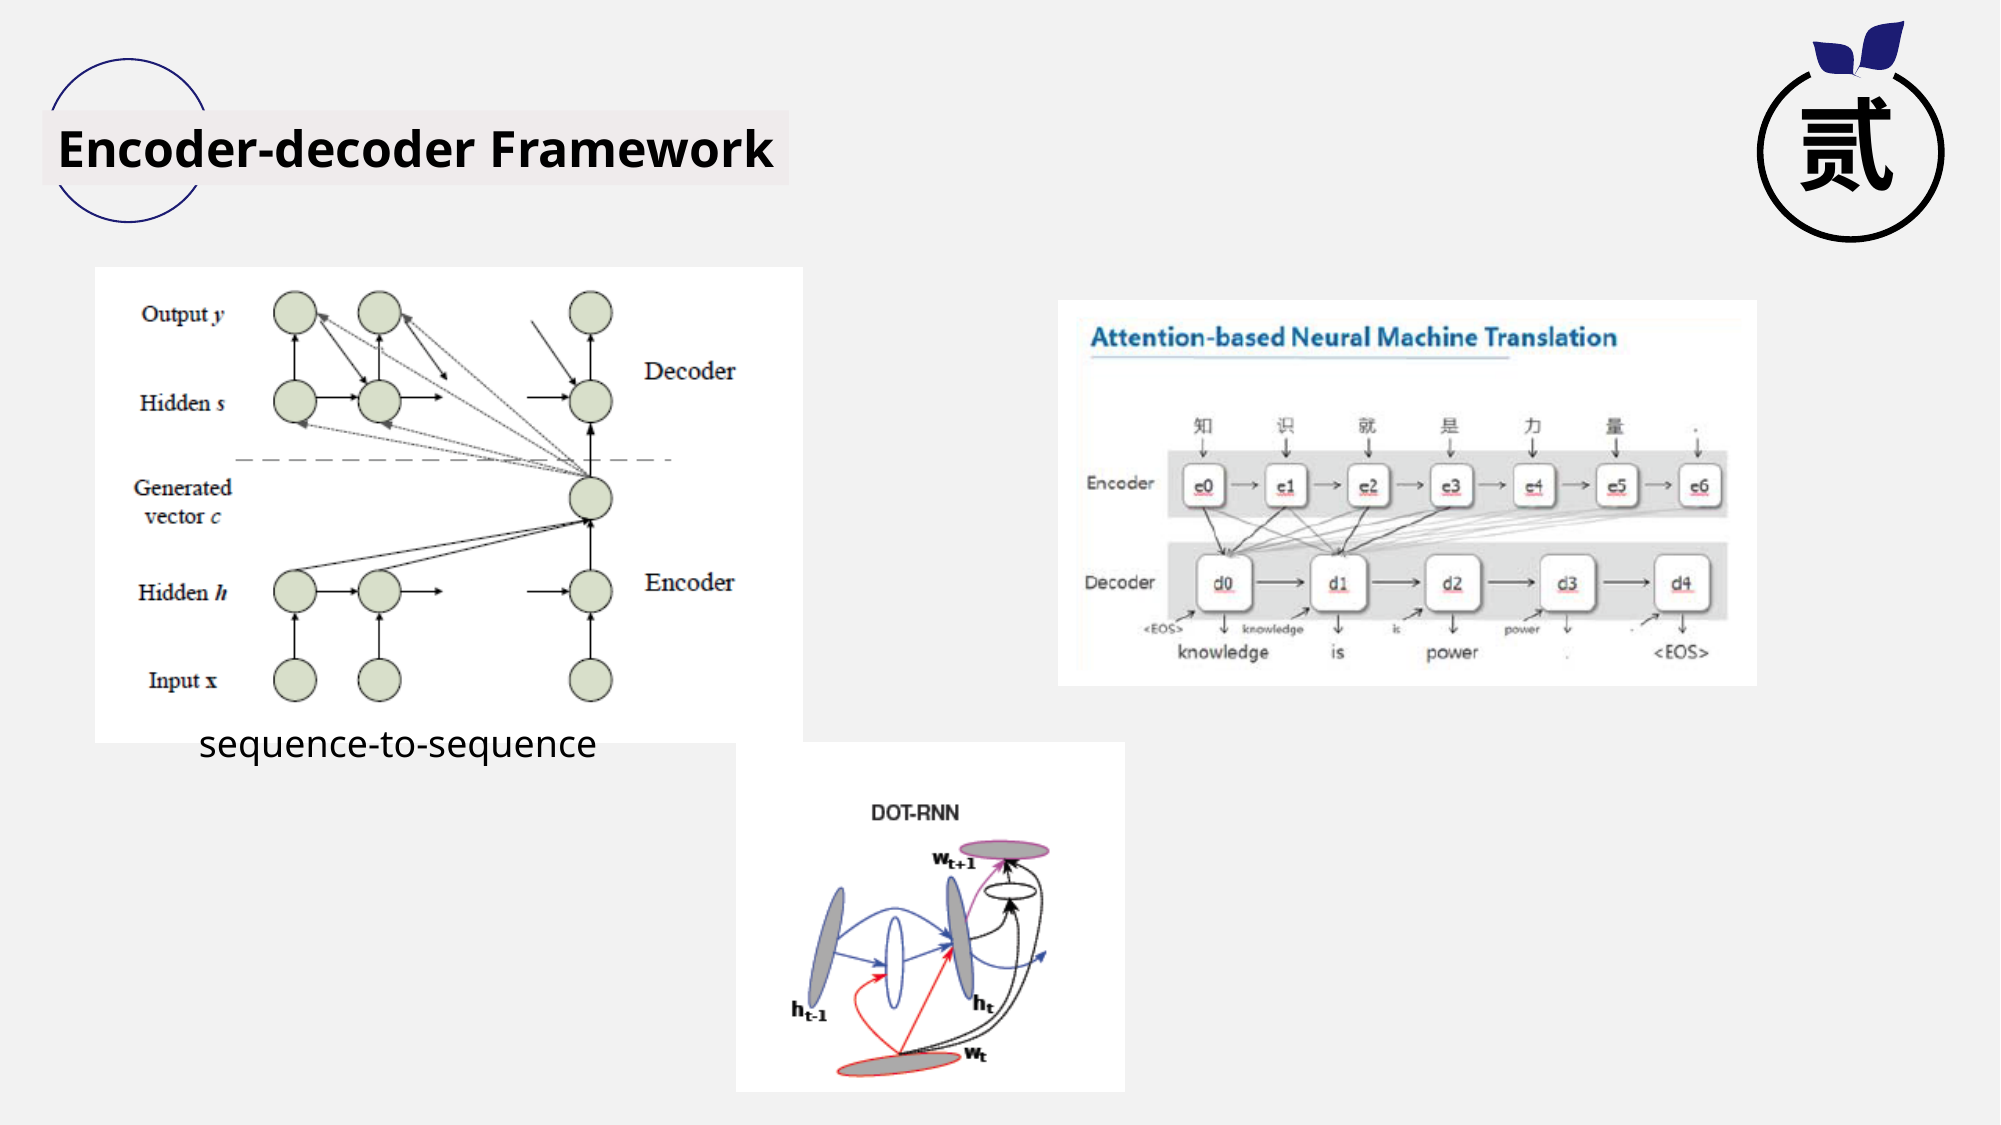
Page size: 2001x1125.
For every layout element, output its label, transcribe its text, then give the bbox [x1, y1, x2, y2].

picture [95, 267, 1125, 1092]
text_box sequence-to-sequence [174, 743, 613, 773]
picture [1058, 300, 1757, 686]
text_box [1756, 16, 1945, 243]
text_box Encoder-decoder Framework [42, 110, 789, 186]
